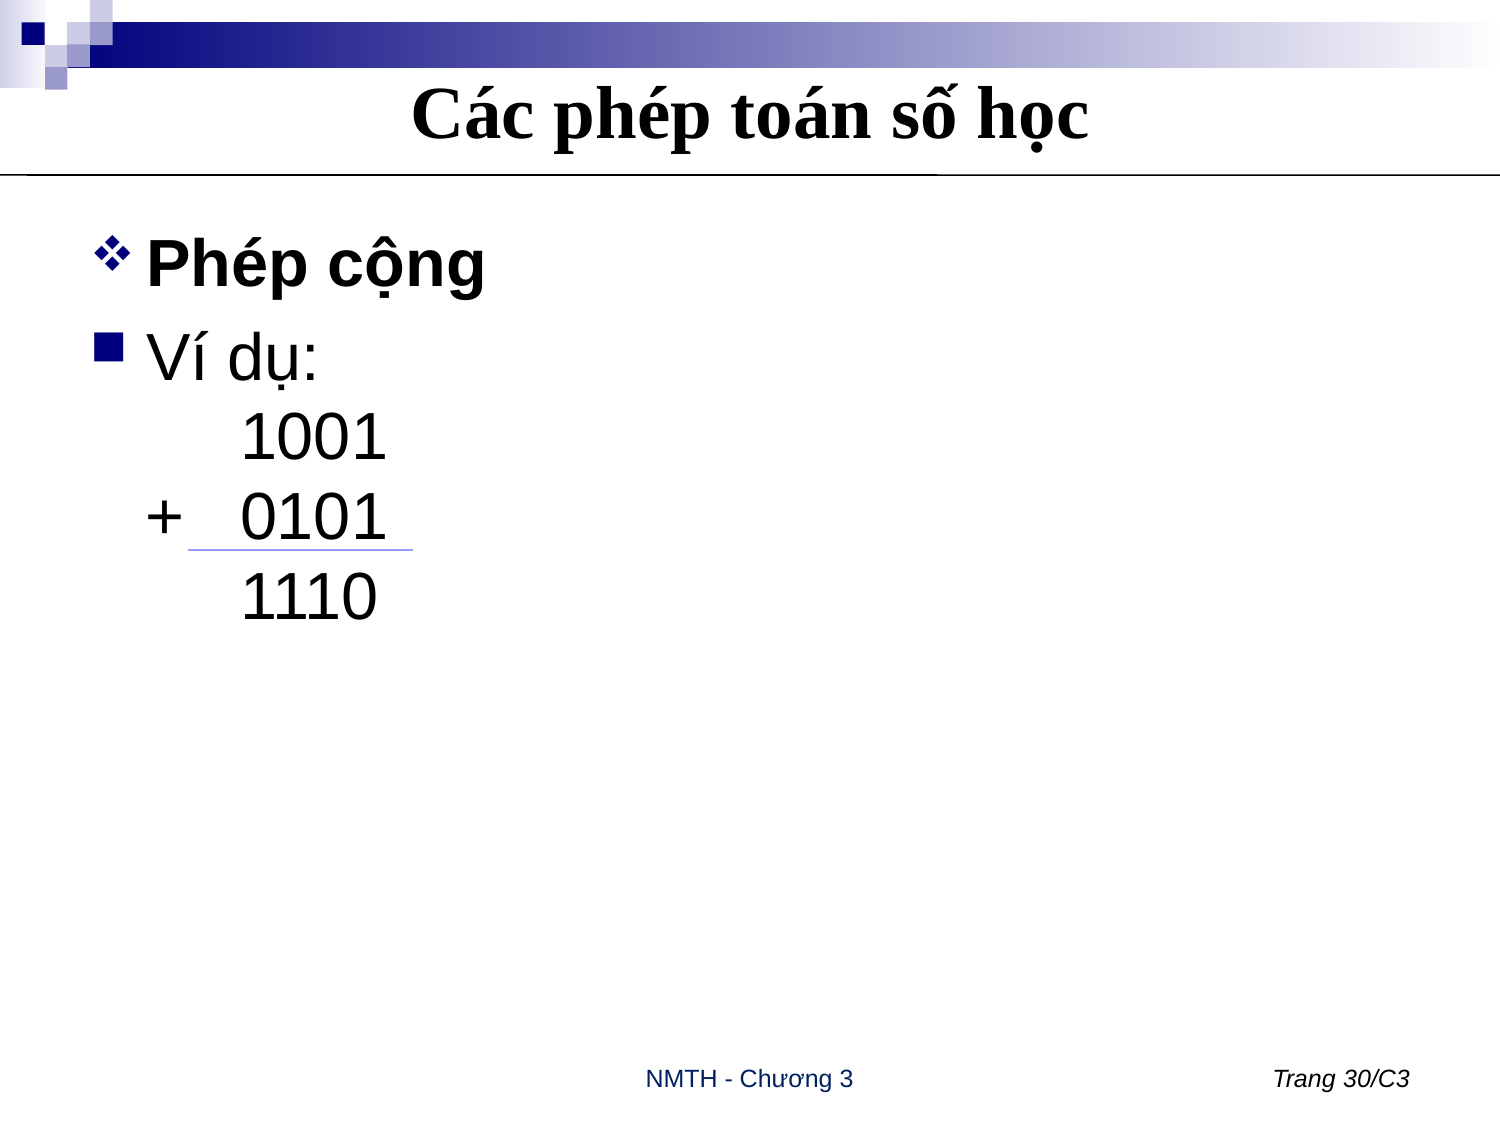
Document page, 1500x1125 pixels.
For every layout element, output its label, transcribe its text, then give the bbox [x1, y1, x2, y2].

list Phép cộng Ví dụ: 1001 + 0101 1110 [75, 212, 1425, 1075]
slide_number Trang 30/C3 [1074, 1025, 1425, 1100]
footer NMTH - Chương 3 [512, 1025, 988, 1100]
title Các phép toán số học [75, 37, 1425, 180]
